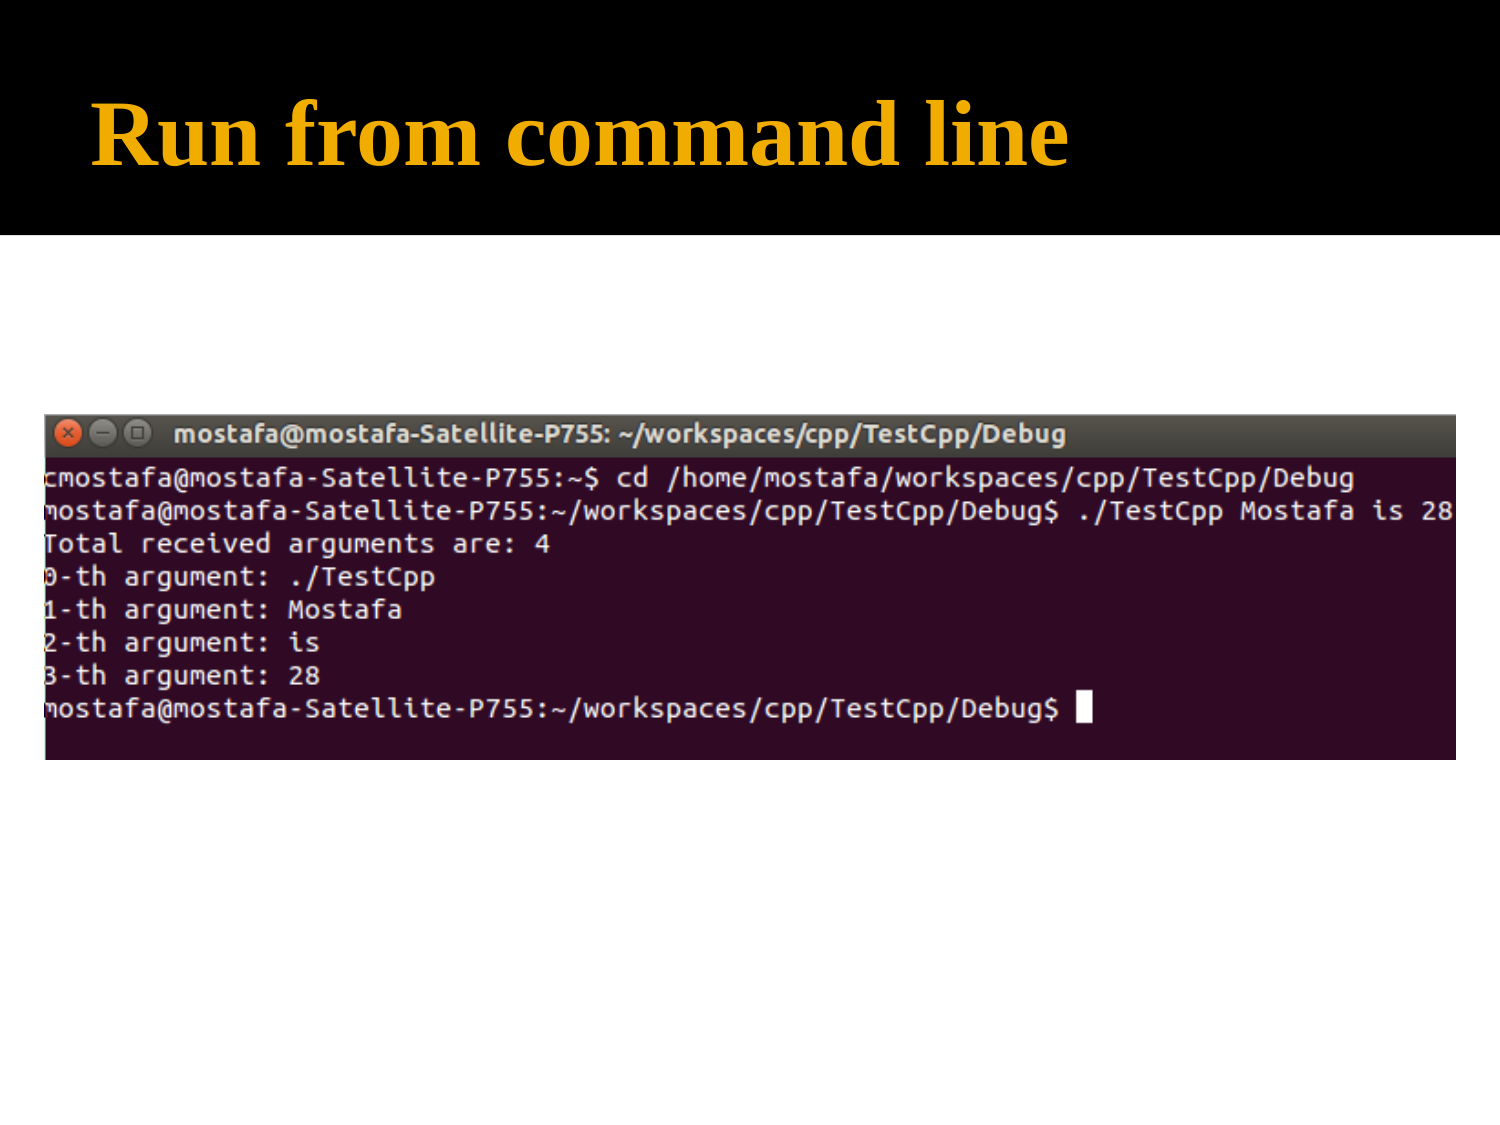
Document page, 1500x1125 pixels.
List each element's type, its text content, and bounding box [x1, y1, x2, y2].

picture [43, 414, 1456, 760]
title Run from command line [75, 25, 1425, 231]
